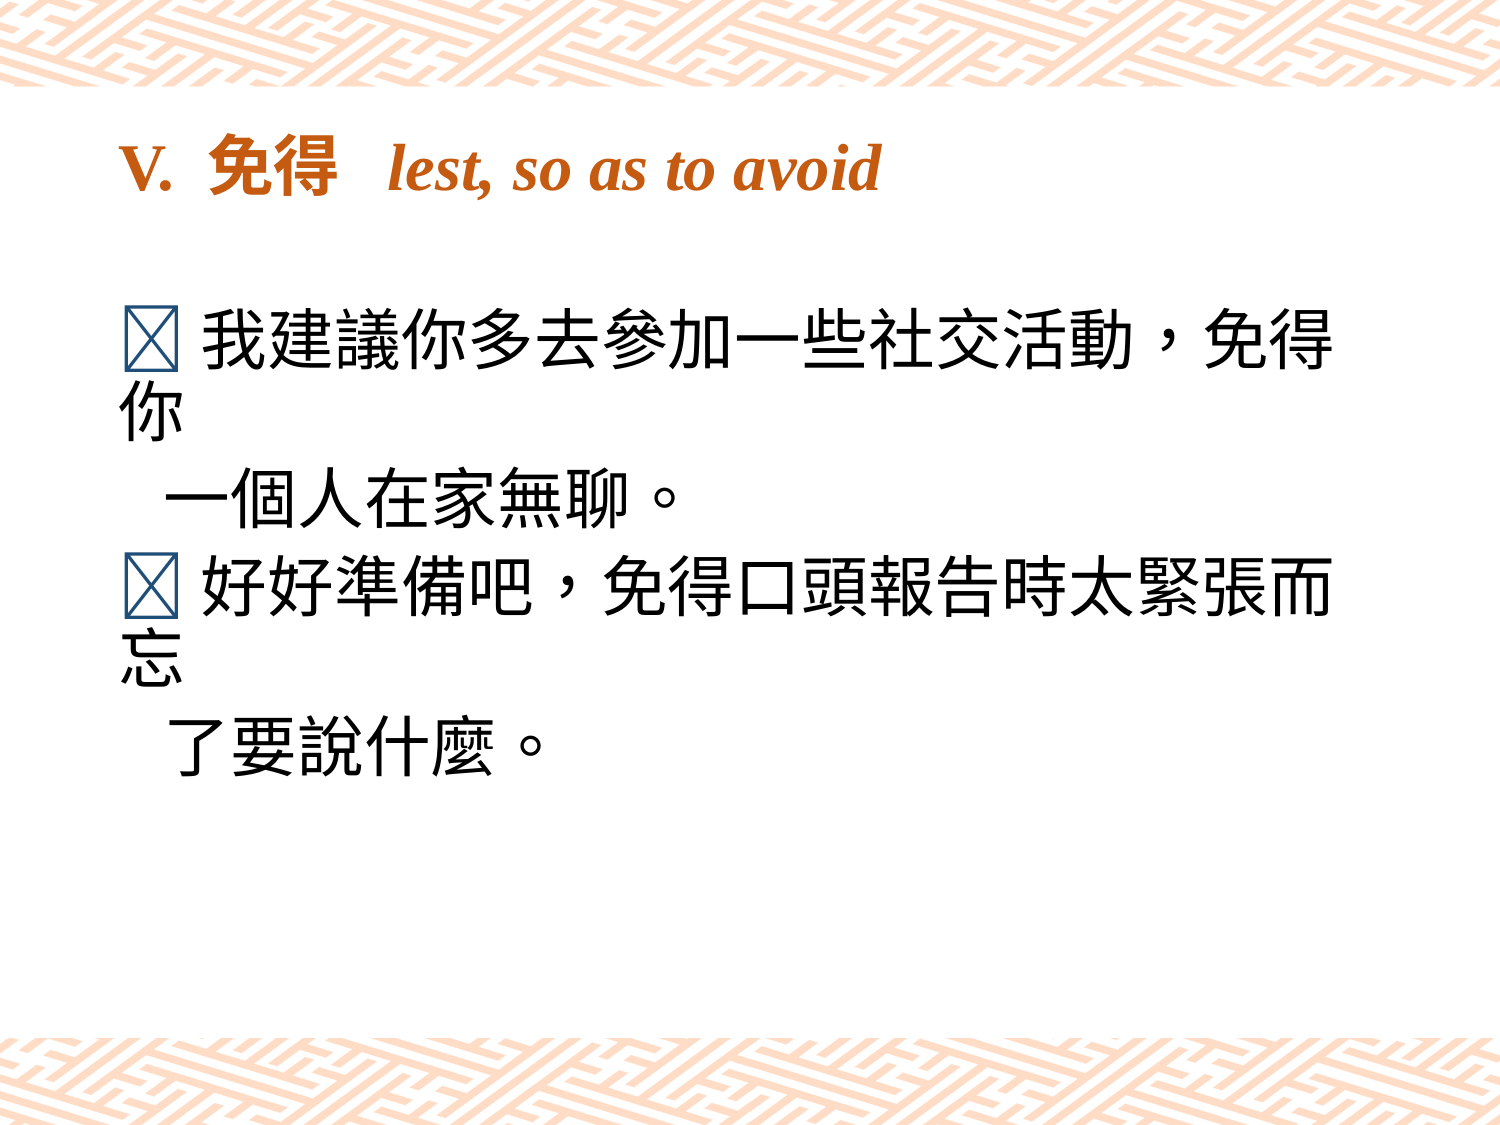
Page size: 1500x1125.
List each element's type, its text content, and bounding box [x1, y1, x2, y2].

title V. 免得 lest, so as to avoid [103, 59, 1397, 278]
picture [0, 0, 1500, 1125]
list 我建議你多去參加一些社交活動，免得你 一個人在家無聊。 好好準備吧，免得口頭報告時太緊張而忘 了要說什麼。 [103, 299, 1397, 1014]
